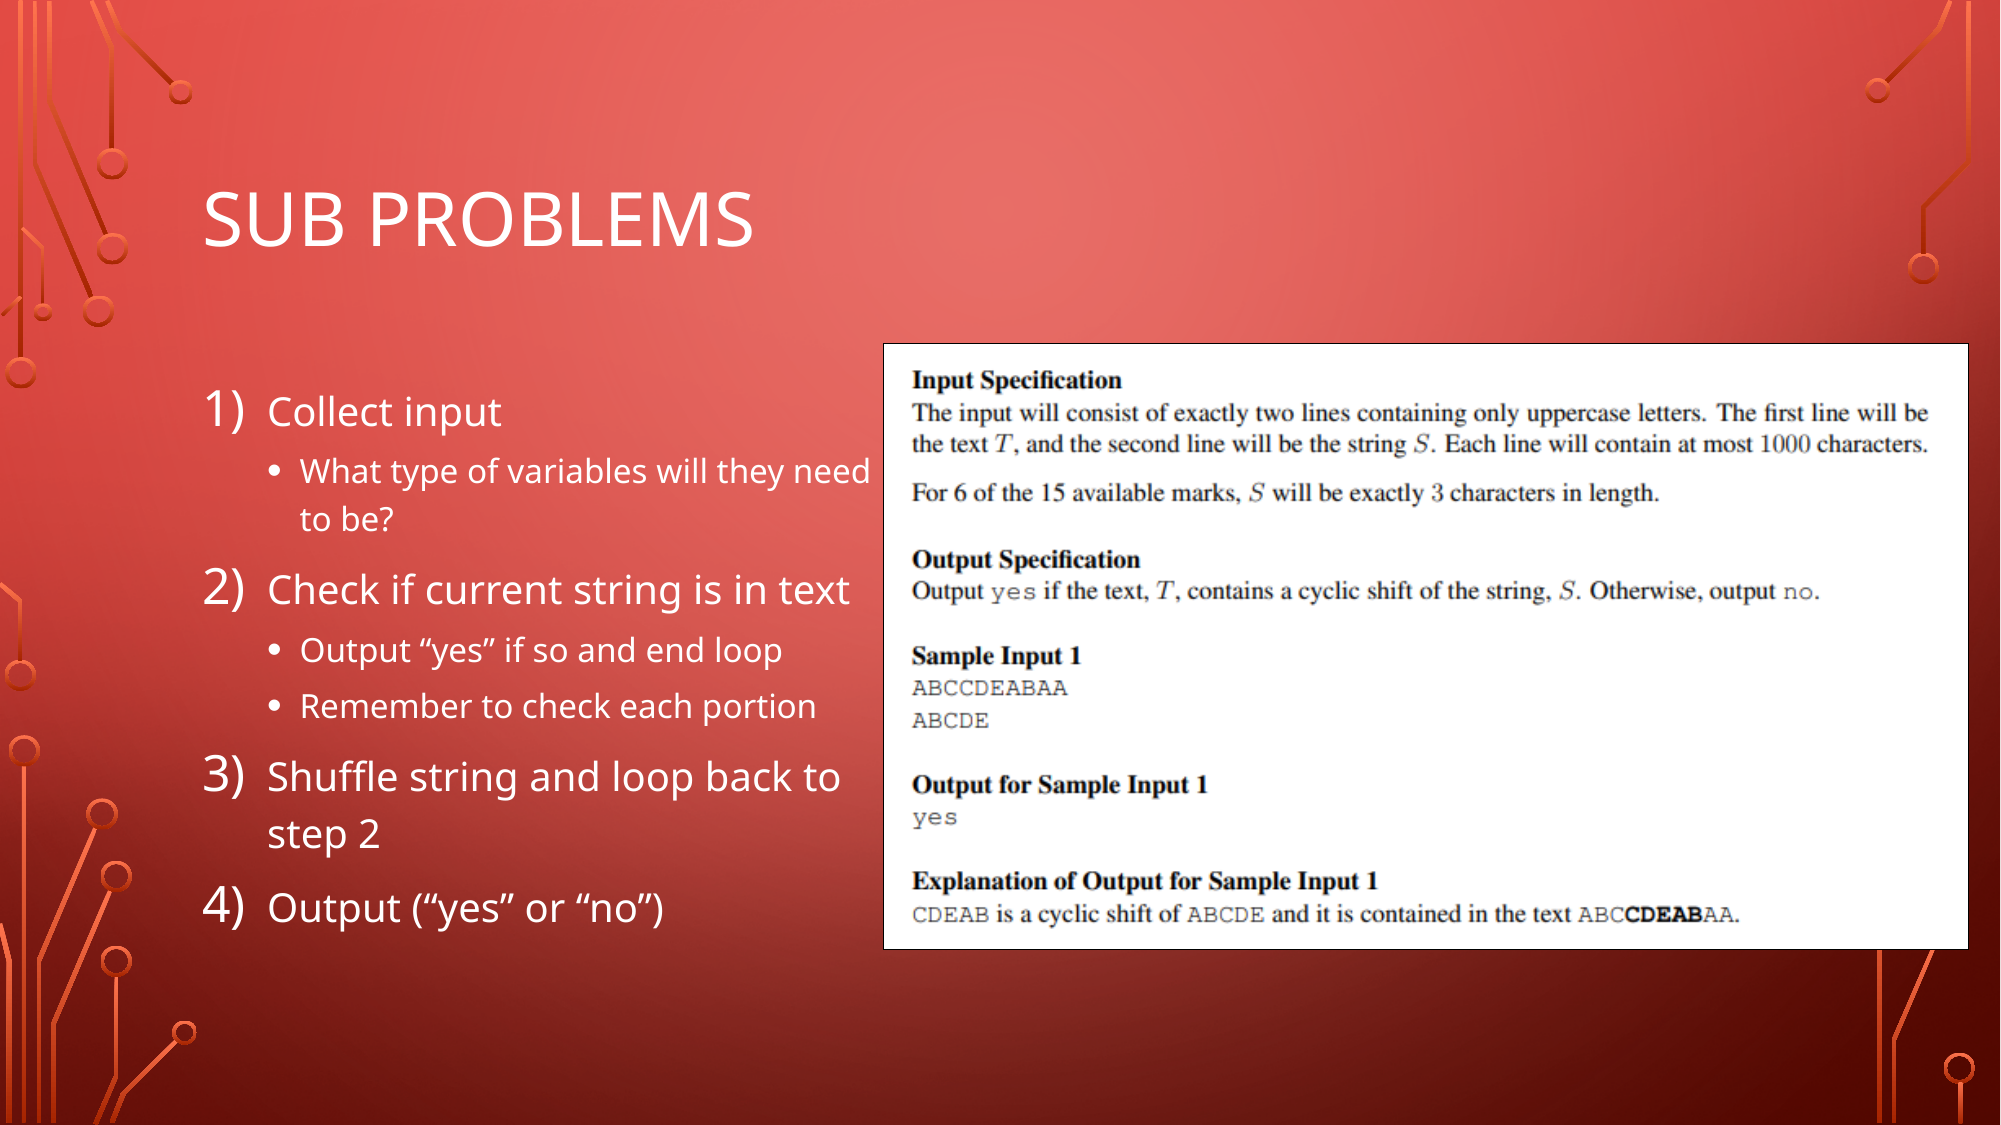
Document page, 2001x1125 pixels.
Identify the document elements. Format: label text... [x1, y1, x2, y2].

picture [883, 343, 1969, 951]
title Sub Problems [187, 101, 1813, 344]
list Collect input What type of variables will they need to be? Check if current string is in text Output “yes” if so and end loop Remember to check each portion Shuffle string and loop back to step 2 Output (“yes” or “no”) [187, 369, 883, 950]
